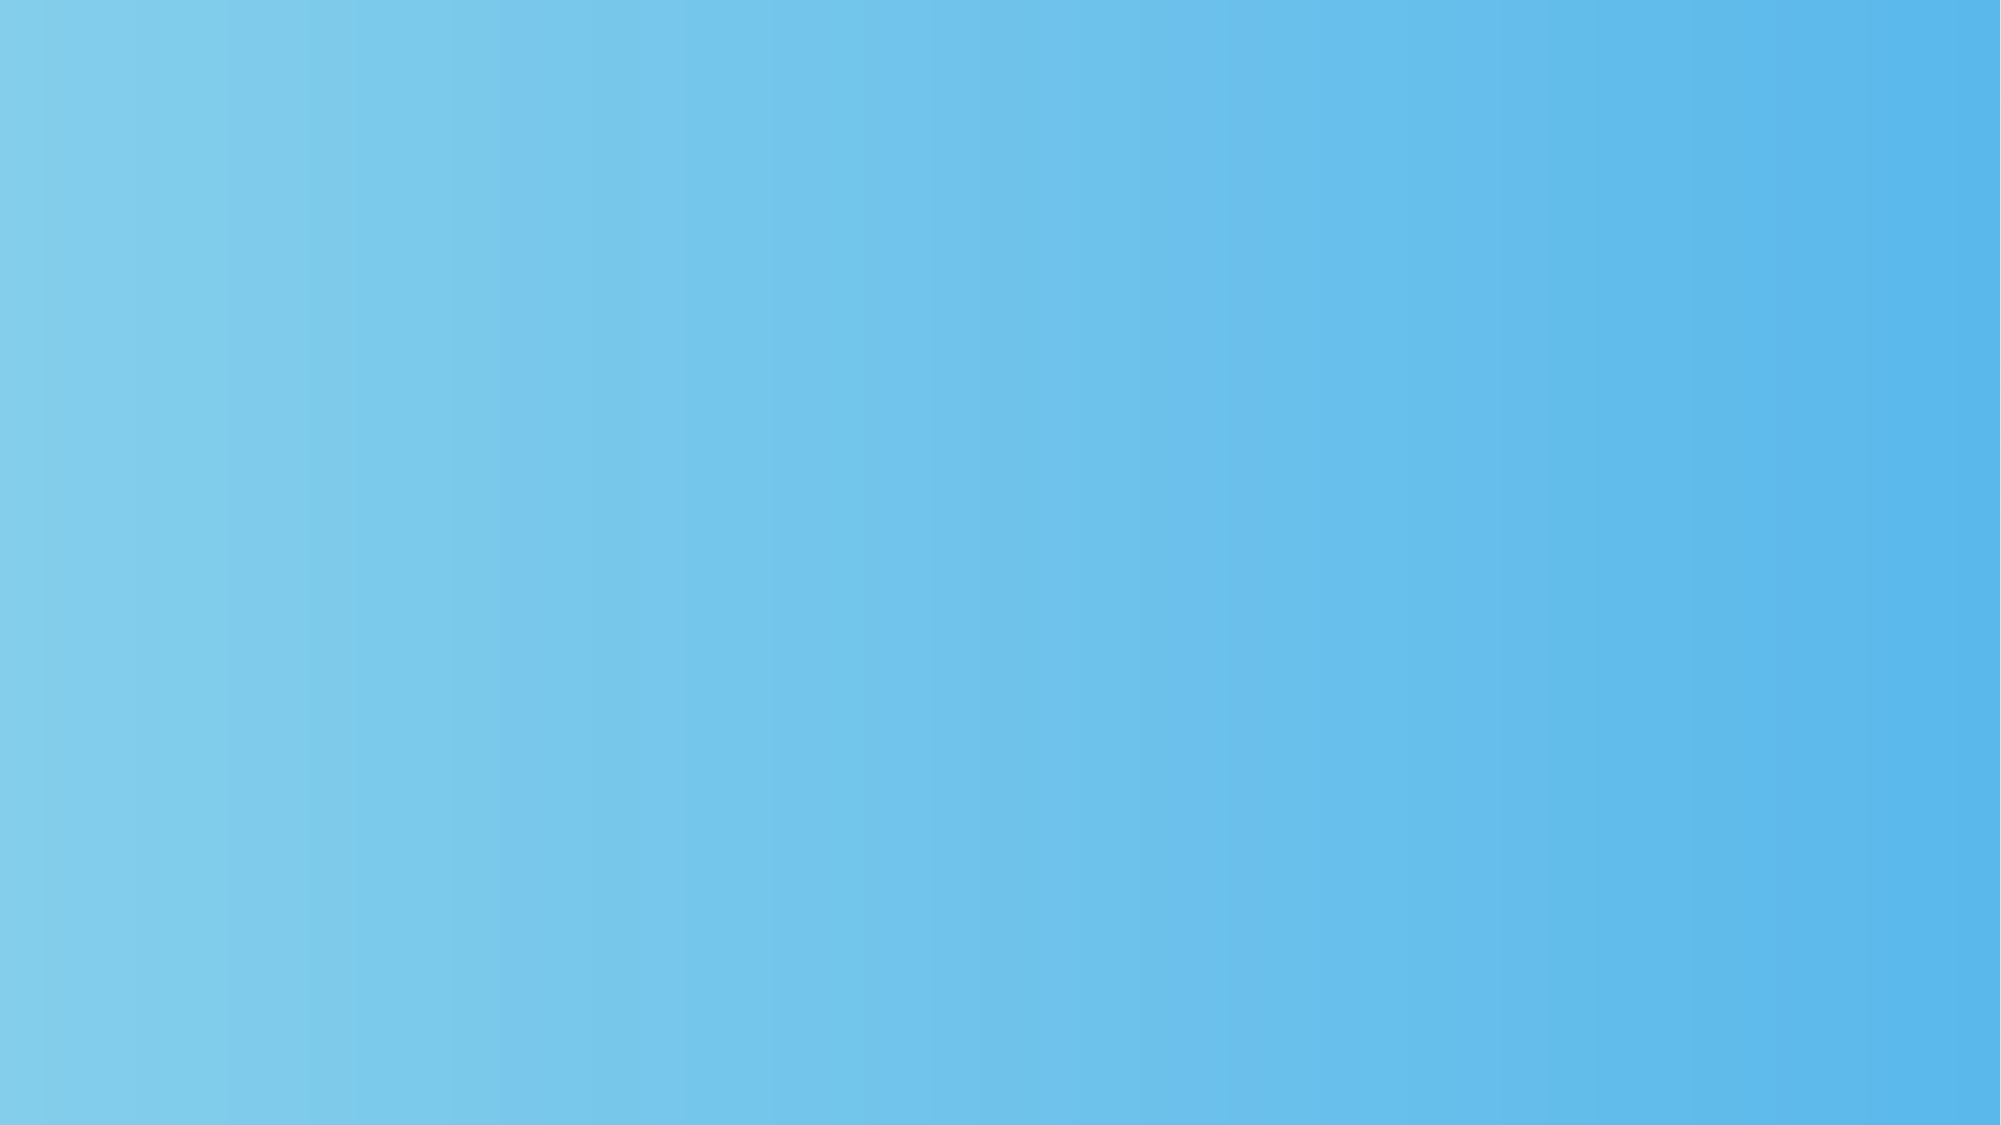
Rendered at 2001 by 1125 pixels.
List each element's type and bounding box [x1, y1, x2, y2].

text_box [0, 0, 2000, 1125]
